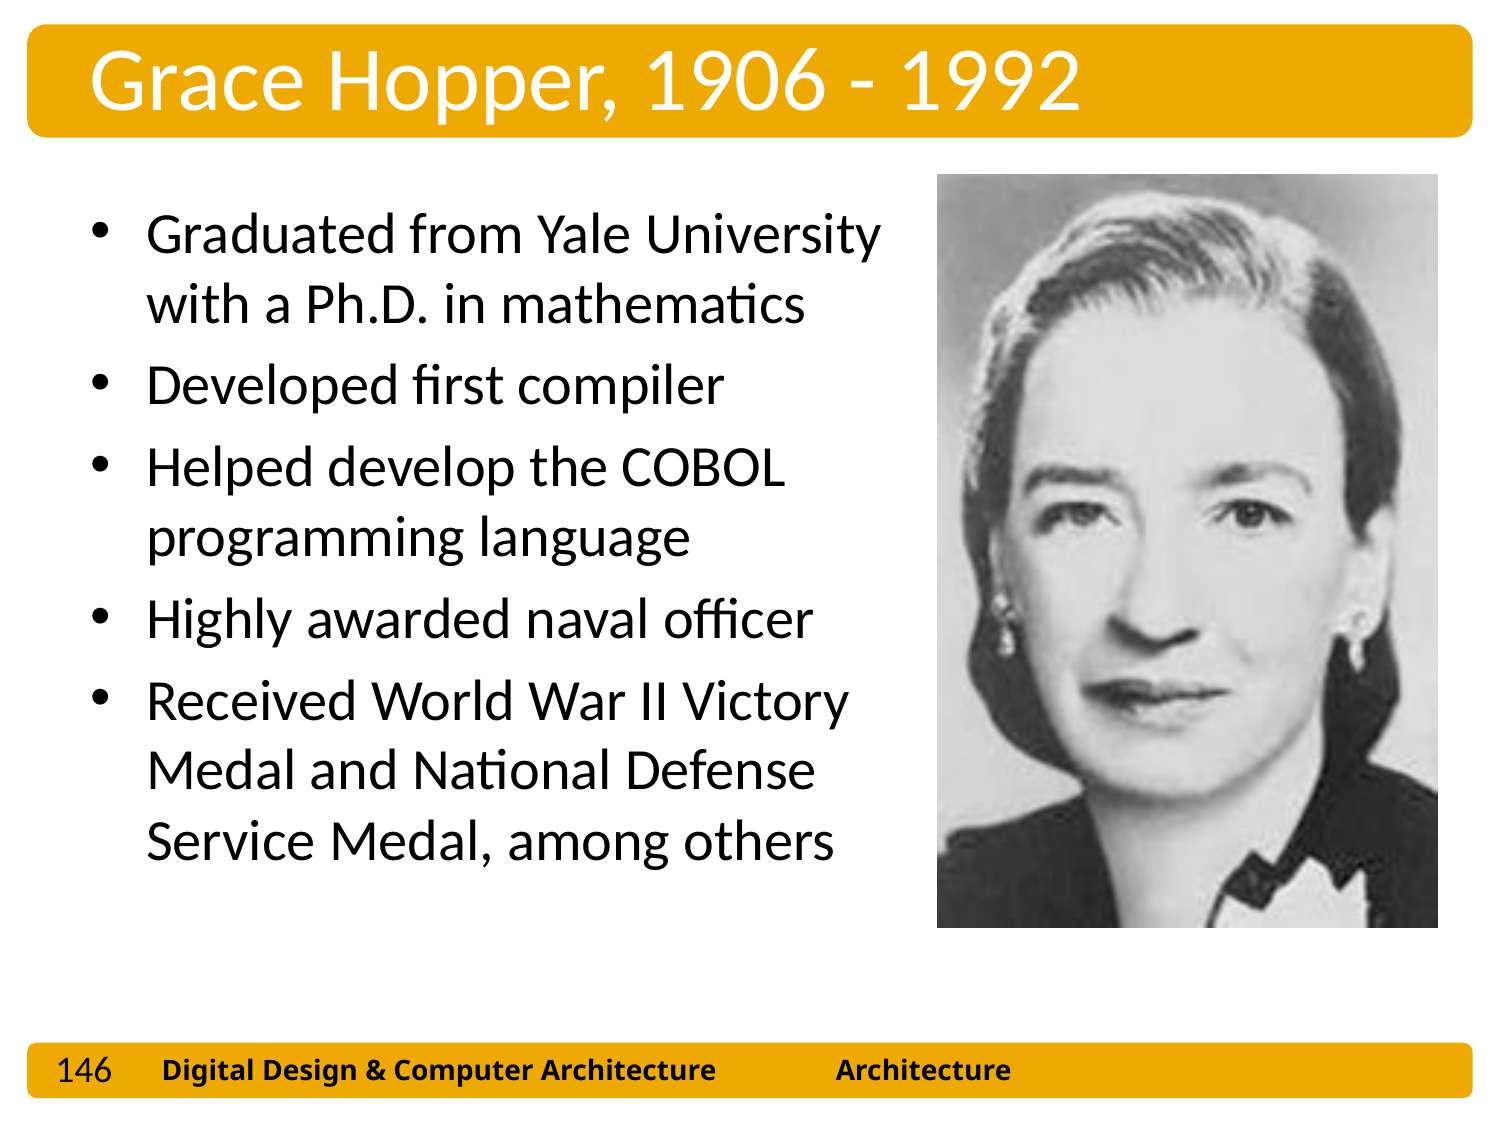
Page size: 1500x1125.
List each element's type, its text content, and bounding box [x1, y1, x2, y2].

slide_number 146 [40, 1037, 164, 1096]
text_box Graduated from Yale University with a Ph.D. in mathematics Developed first compiler Helped develop the COBOL programming language Highly awarded naval officer Received World War II Victory Medal and National Defense Service Medal, among others [74, 187, 913, 913]
picture [937, 174, 1438, 928]
text_box Grace Hopper, 1906 - 1992 [74, 11, 1438, 136]
